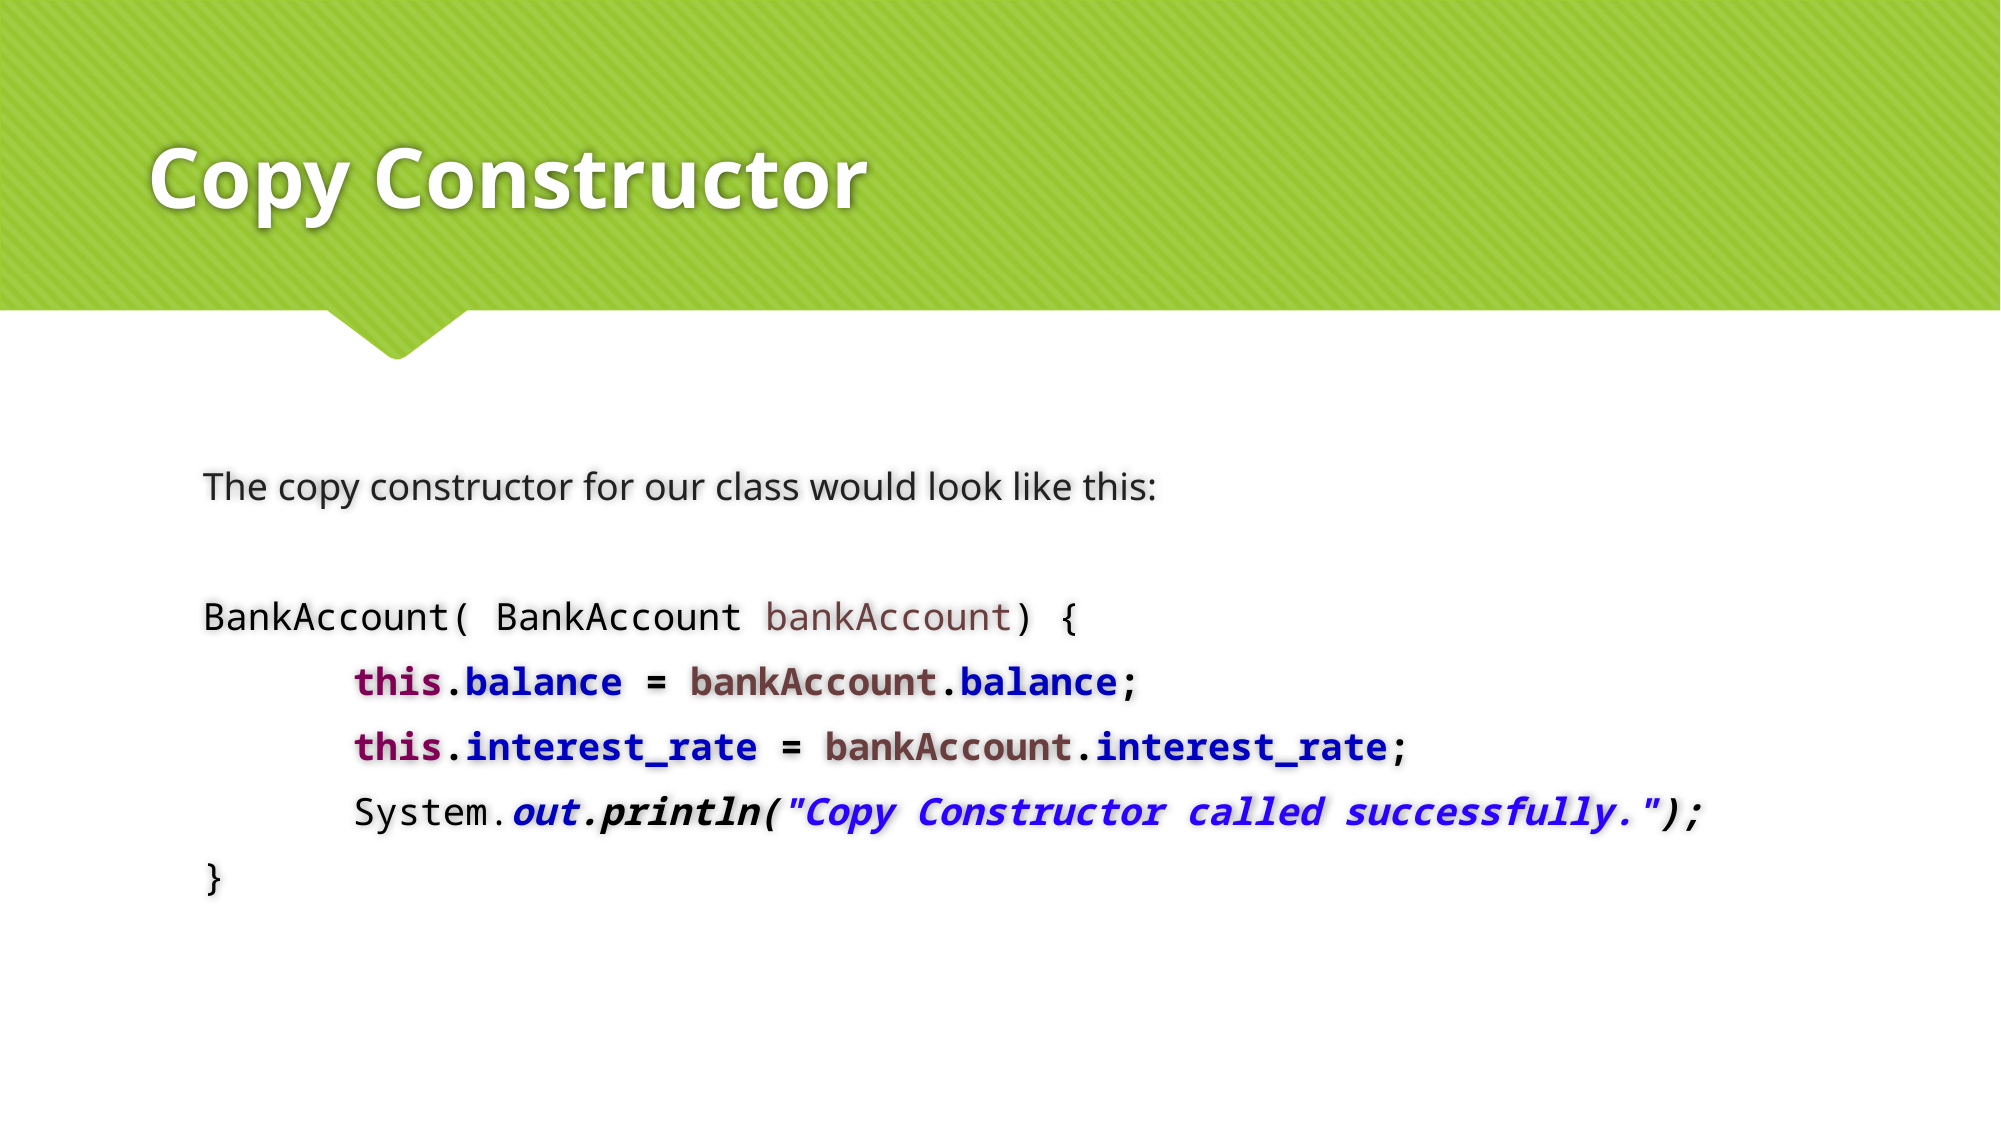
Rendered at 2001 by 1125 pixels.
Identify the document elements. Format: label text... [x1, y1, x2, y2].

title Copy Constructor [132, 73, 1868, 233]
list The copy constructor for our class would look like this: BankAccount( BankAccount bankAccount) { this.balance = bankAccount.balance; this.interest_rate = bankAccount.interest_rate; System.out.println("Copy Constructor called successfully."); } [187, 327, 1828, 1034]
